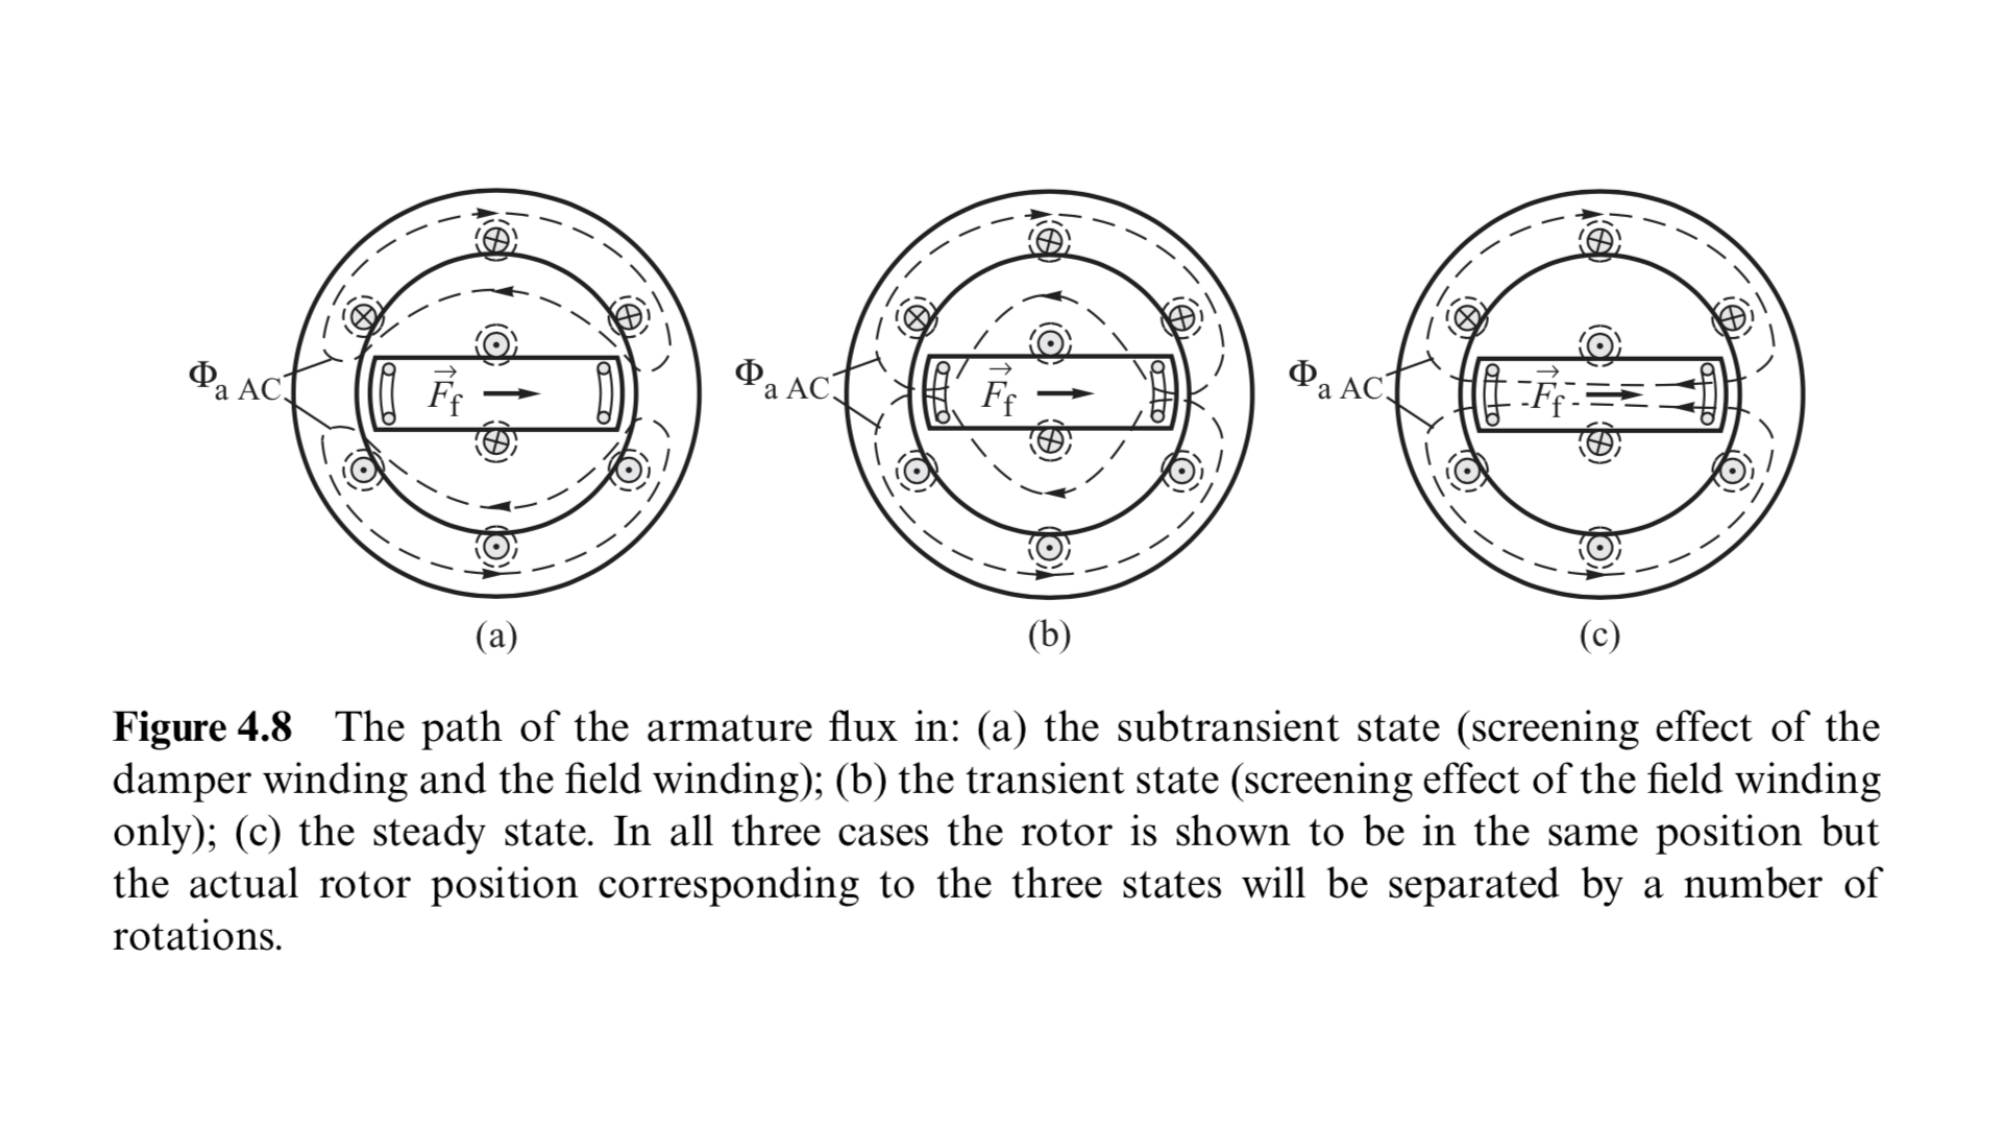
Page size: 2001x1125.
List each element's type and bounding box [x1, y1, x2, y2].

picture [94, 144, 1906, 981]
